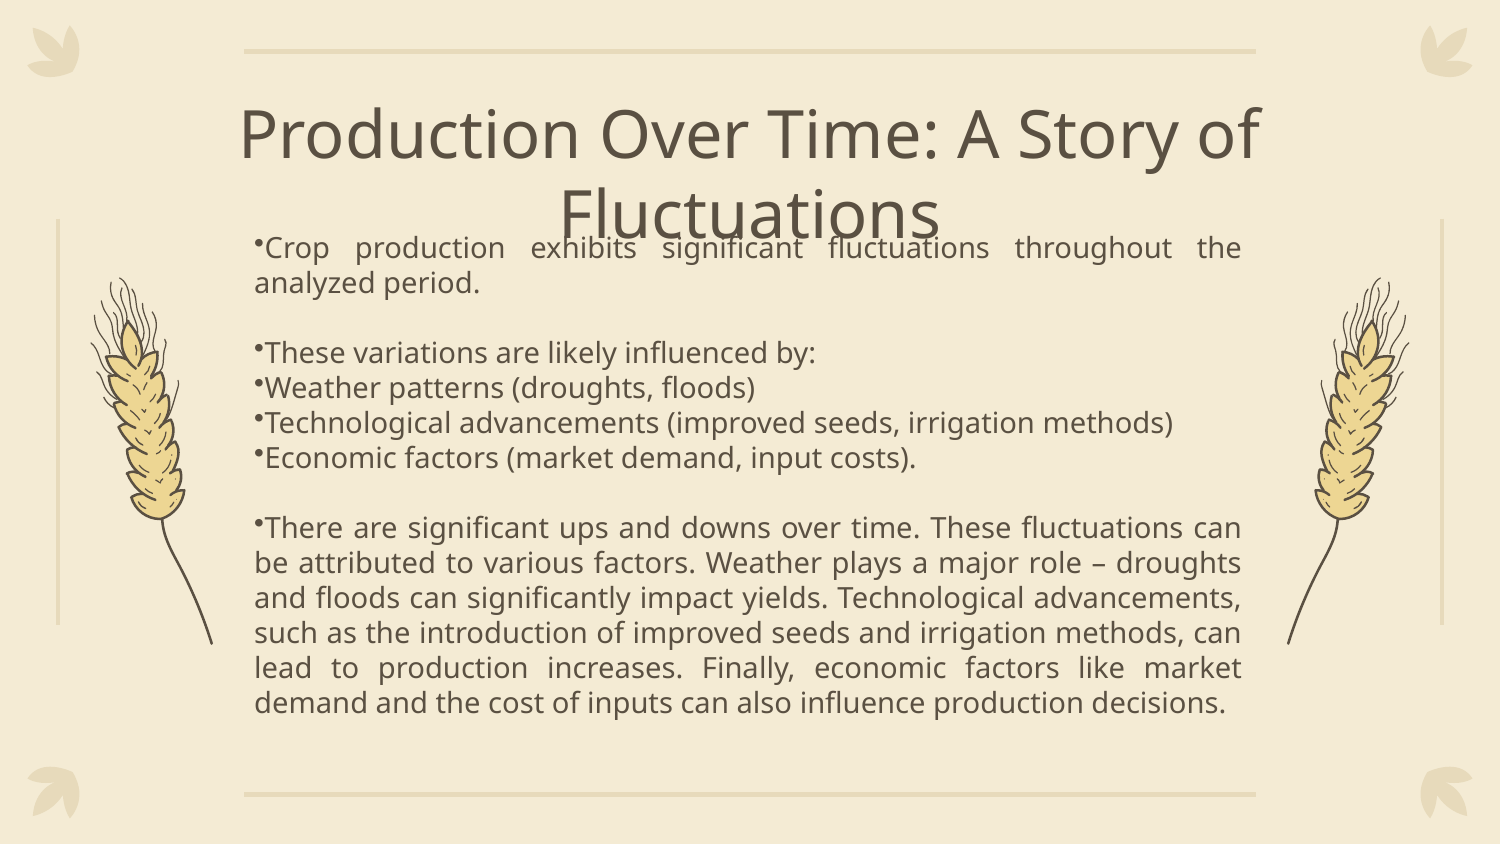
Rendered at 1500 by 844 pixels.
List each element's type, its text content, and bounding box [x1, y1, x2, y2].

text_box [89, 277, 214, 646]
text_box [1286, 277, 1411, 646]
subtitle Crop production exhibits significant fluctuations throughout the analyzed period. These variations are likely influenced by: Weather patterns (droughts, floods) Technological advancements (improved seeds, irrigation methods) Economic factors (market demand, input costs). There are significant ups and downs over time. These fluctuations can be attributed to various factors. Weather plays a major role – droughts and floods can significantly impact yields. Technological advancements, such as the introduction of improved seeds and irrigation methods, can lead to production increases. Finally, economic factors like market demand and the cost of inputs can also influence production decisions. [239, 214, 1258, 762]
title Production Over Time: A Story of Fluctuations [116, 76, 1383, 179]
